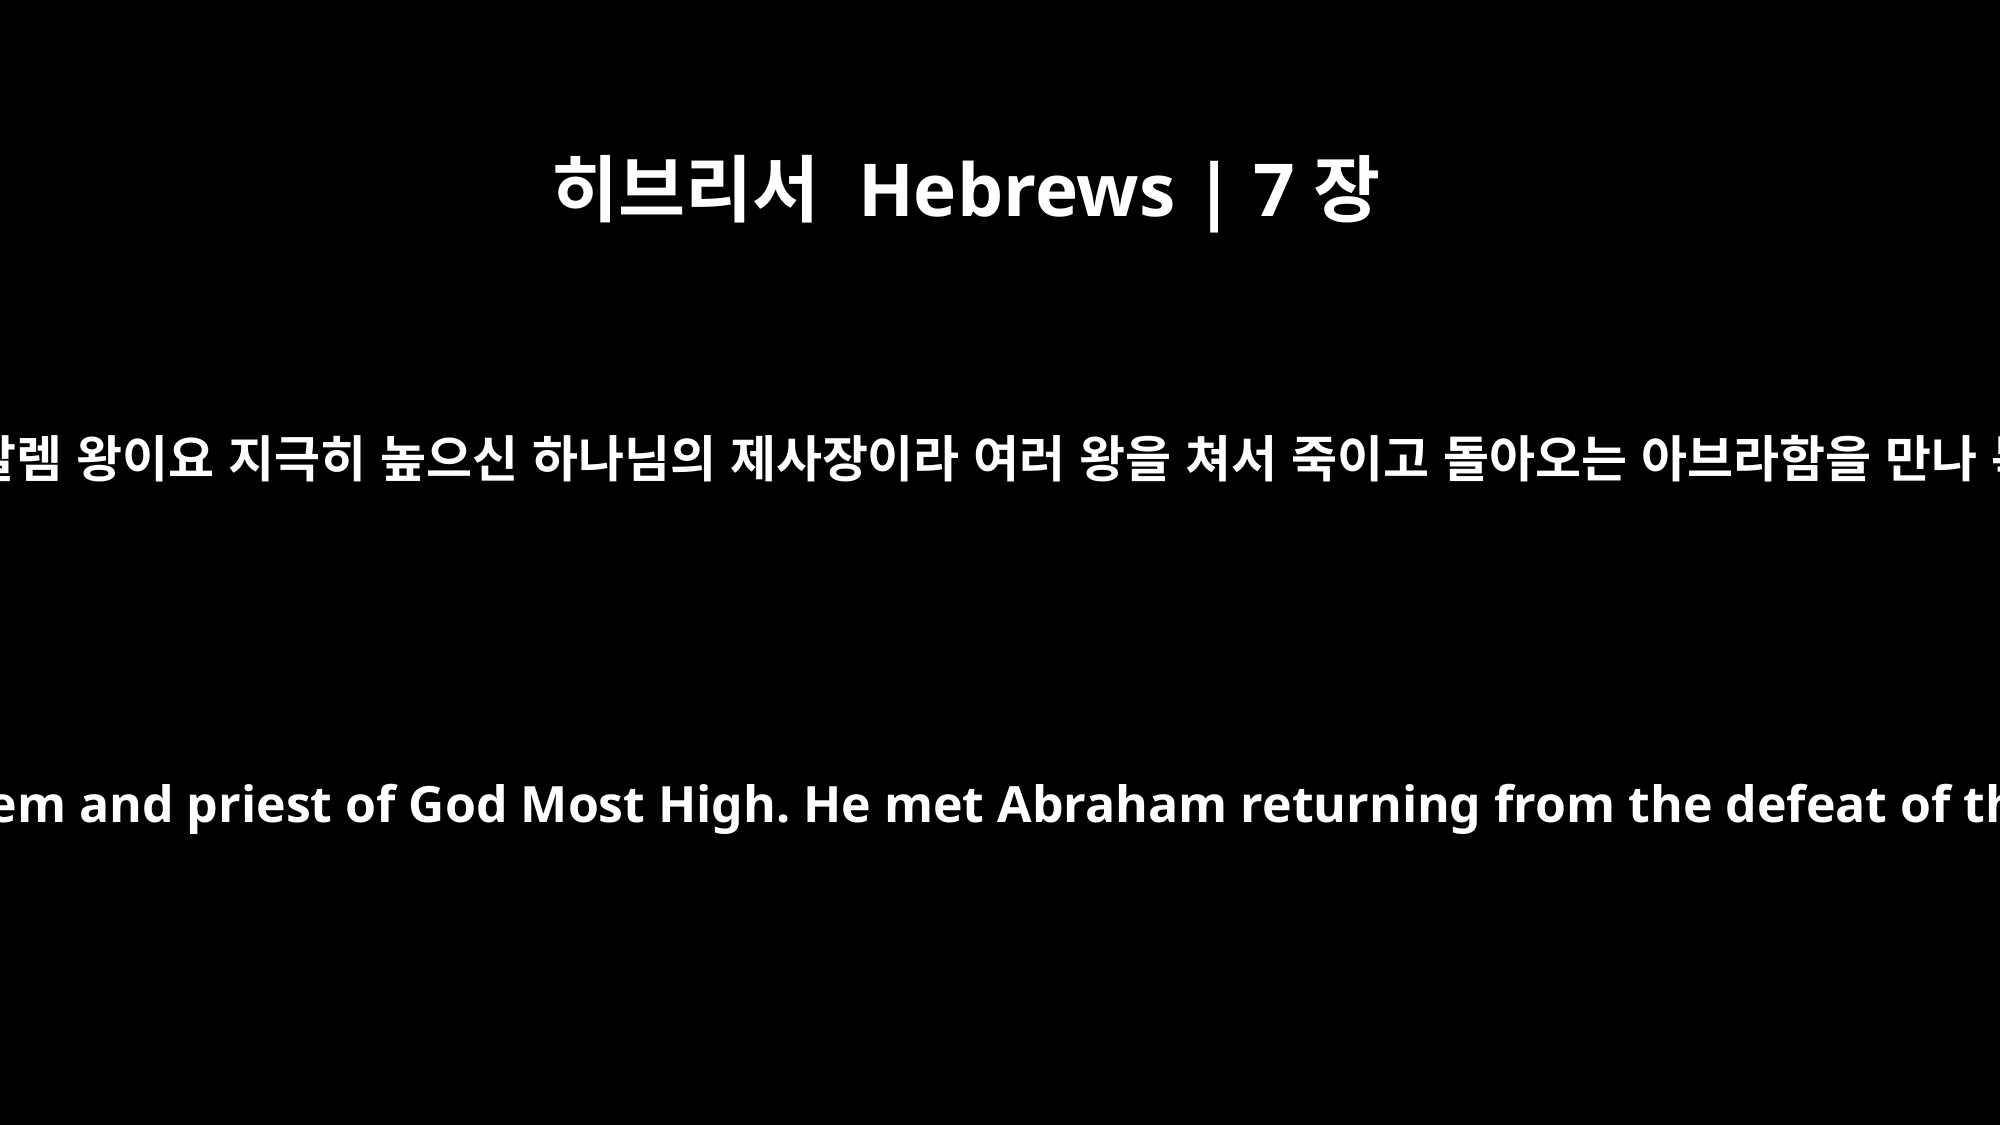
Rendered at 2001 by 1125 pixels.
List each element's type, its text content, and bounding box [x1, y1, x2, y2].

text_box 1 이 멜기세덱은 살렘 왕이요 지극히 높으신 하나님의 제사장이라 여러 왕을 쳐서 죽이고 돌아오는 아브라함을 만나 복을 빈 자라 [0, 359, 2000, 495]
text_box This Melchizedek was king of Salem and priest of God Most High. He met Abraham returning from the defeat of the kings and blessed him, [0, 764, 2000, 840]
text_box 히브리서 Hebrews | 7장 [536, 136, 1396, 239]
